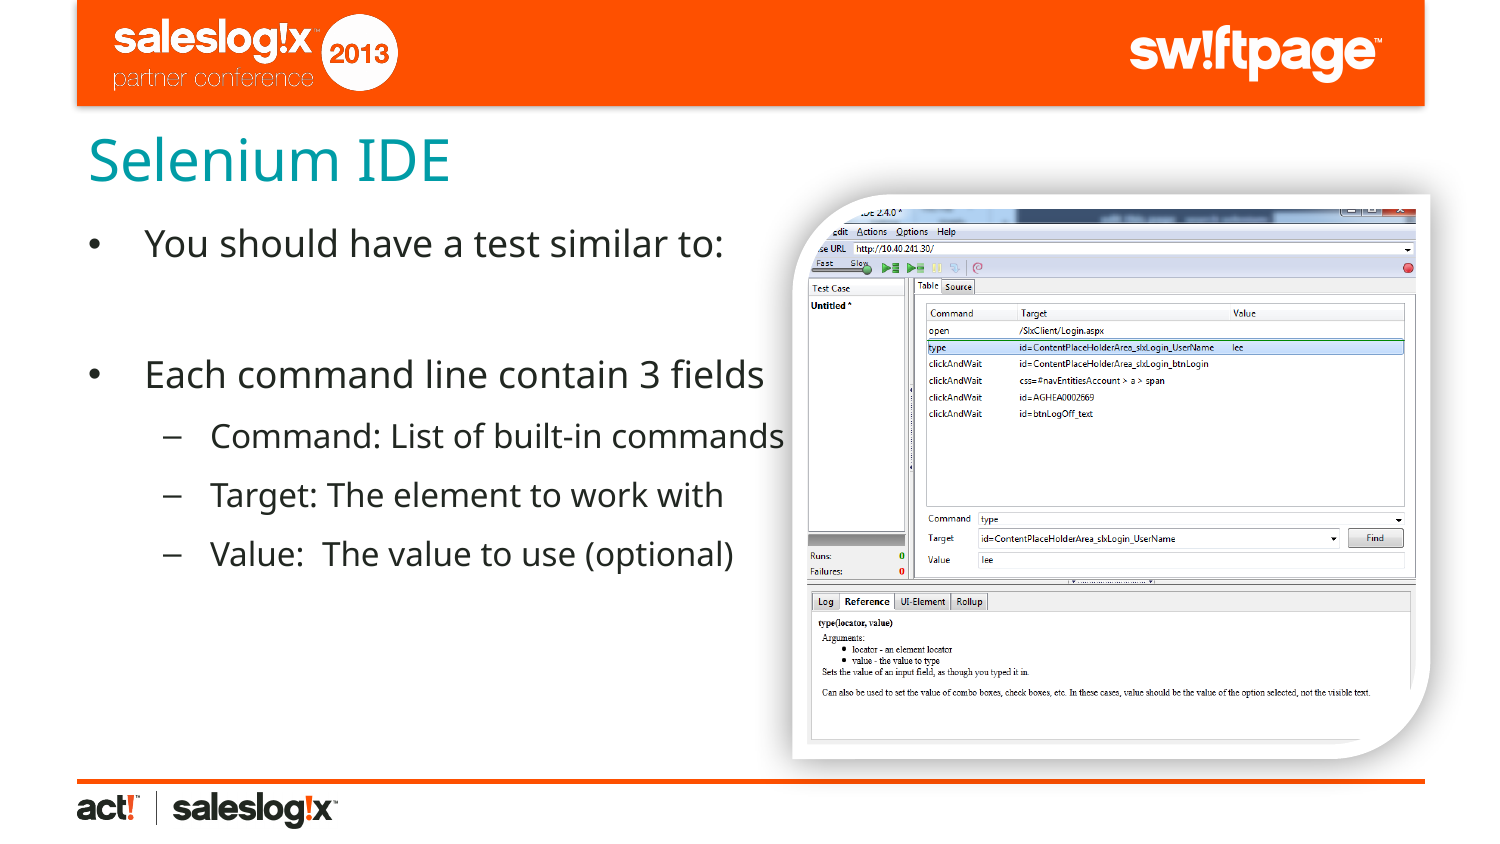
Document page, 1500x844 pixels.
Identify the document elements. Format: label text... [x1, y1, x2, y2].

title Selenium IDE [73, 140, 1411, 177]
picture [114, 14, 398, 91]
list You should have a test similar to: Each command line contain 3 fields Command: List of built-in commands Target: The element to work with Value: The value to use (optional) [73, 213, 1423, 844]
picture [1130, 25, 1382, 83]
picture [799, 201, 1424, 752]
